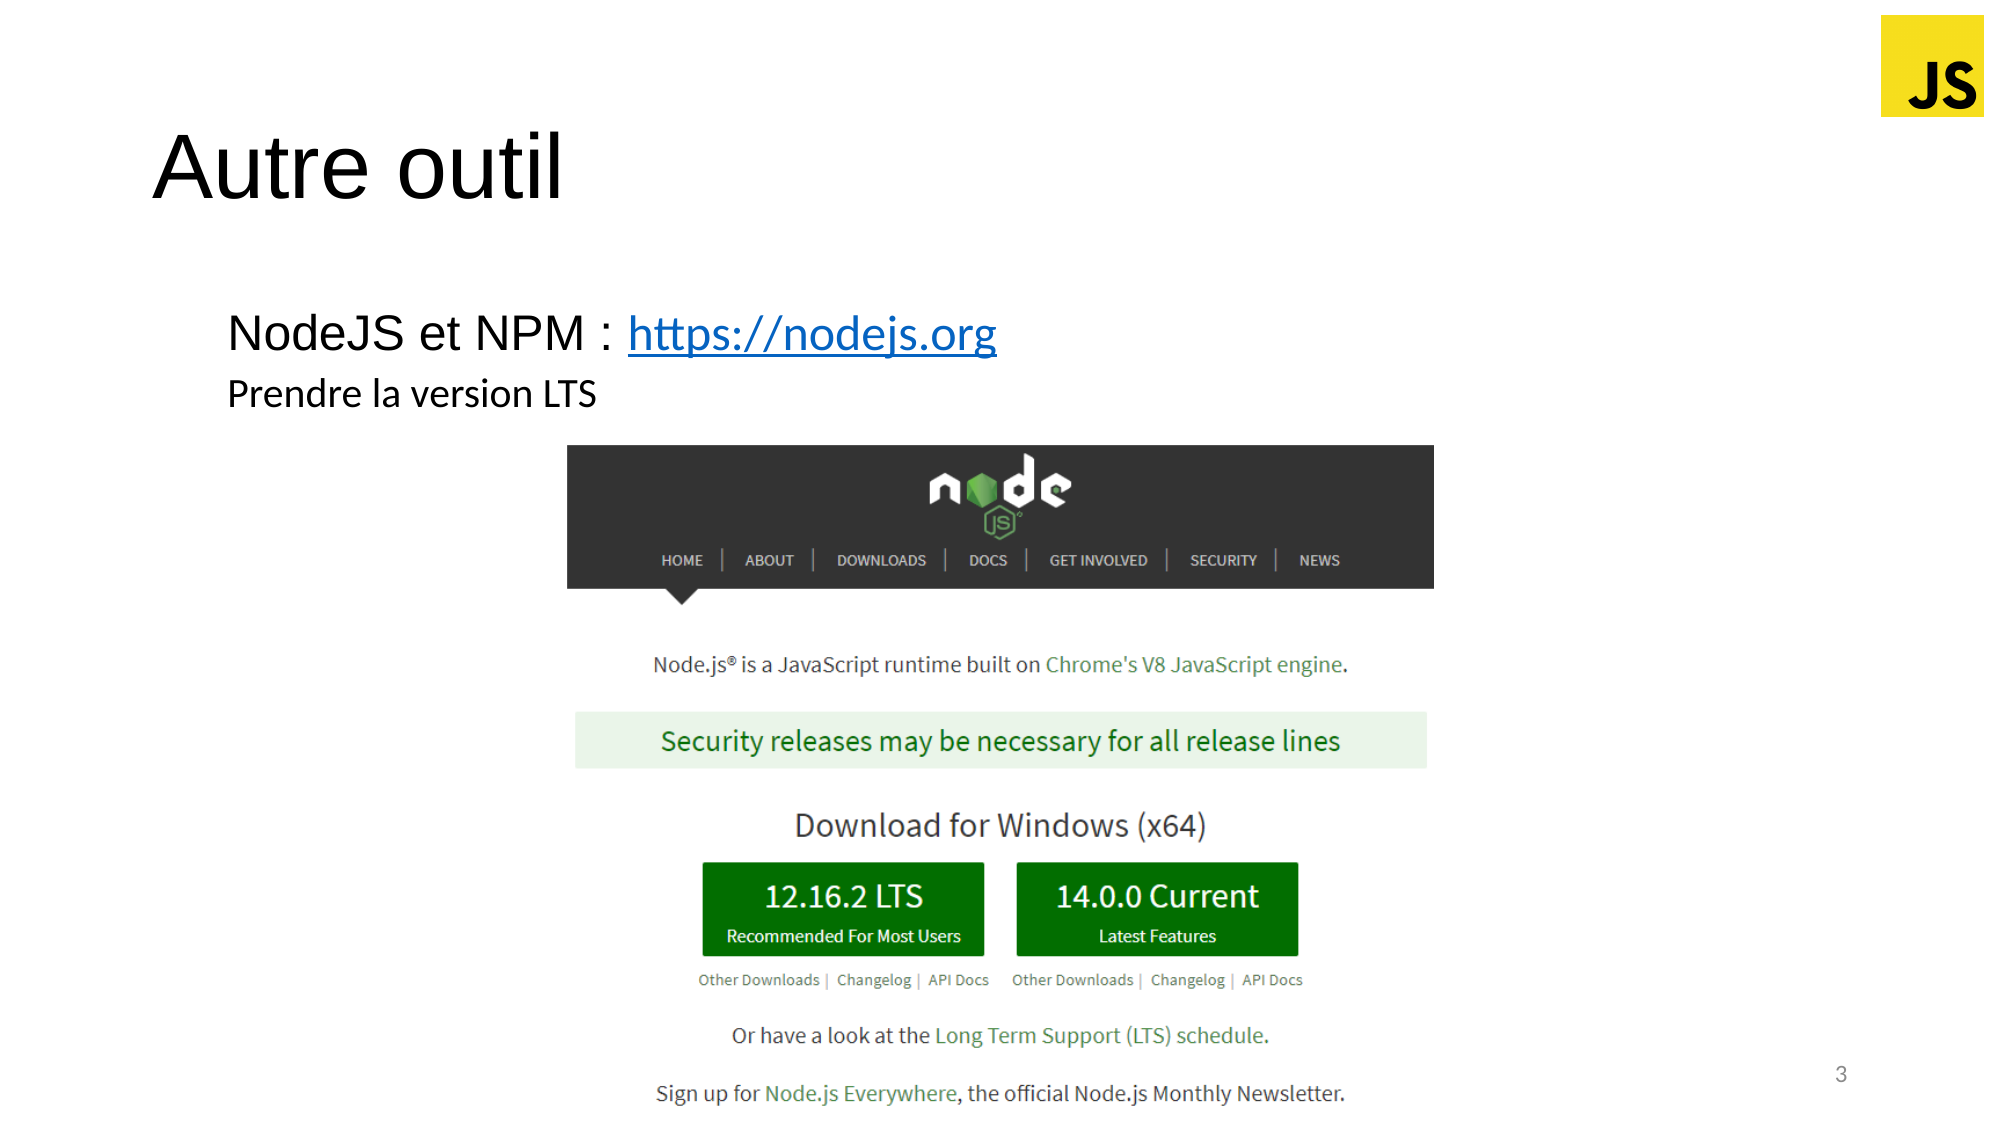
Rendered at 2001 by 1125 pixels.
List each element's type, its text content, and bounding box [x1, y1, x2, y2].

list NodeJS et NPM : https://nodejs.org Prendre la version LTS [137, 299, 1863, 1014]
title Autre outil [137, 59, 1863, 278]
picture [1881, 15, 1984, 118]
picture [566, 444, 1434, 1107]
slide_number 3 [1434, 1042, 1863, 1103]
